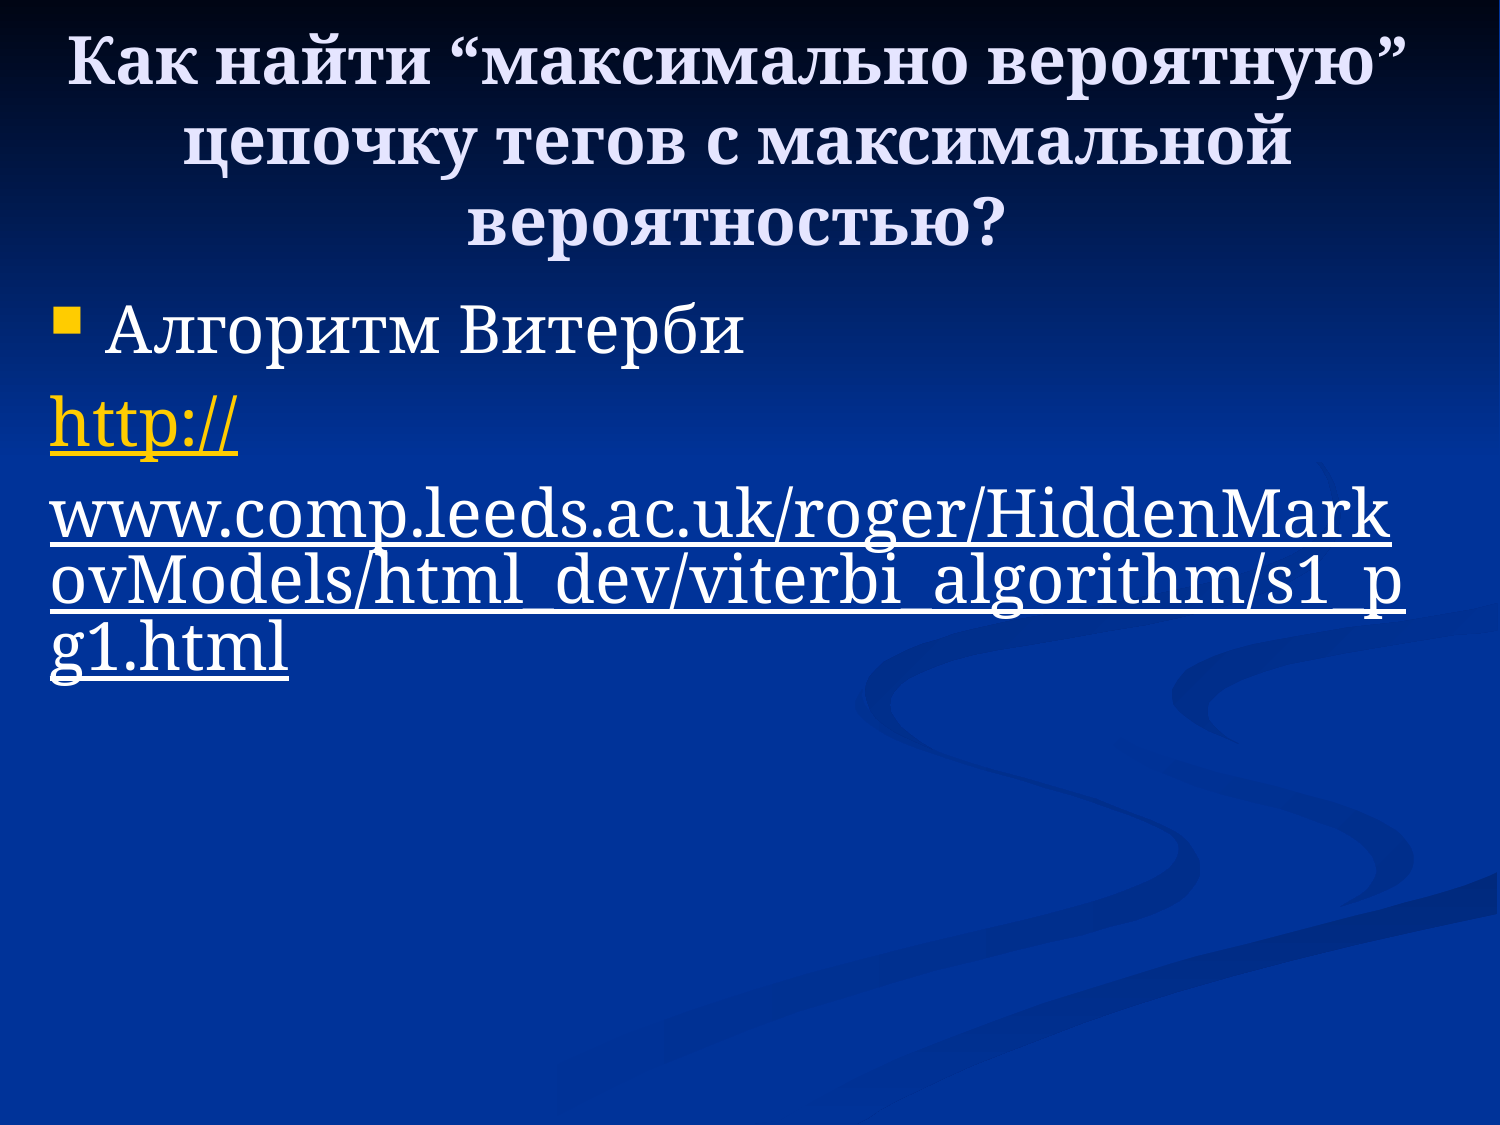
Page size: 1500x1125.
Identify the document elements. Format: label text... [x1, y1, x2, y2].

title Как найти “максимально вероятную” цепочку тегов с максимальной вероятностью? [29, 44, 1448, 232]
list Алгоритм Витерби http://www.comp.leeds.ac.uk/roger/HiddenMarkovModels/html_dev/viterbi_algorithm/s1_pg1.html [34, 278, 1443, 1022]
